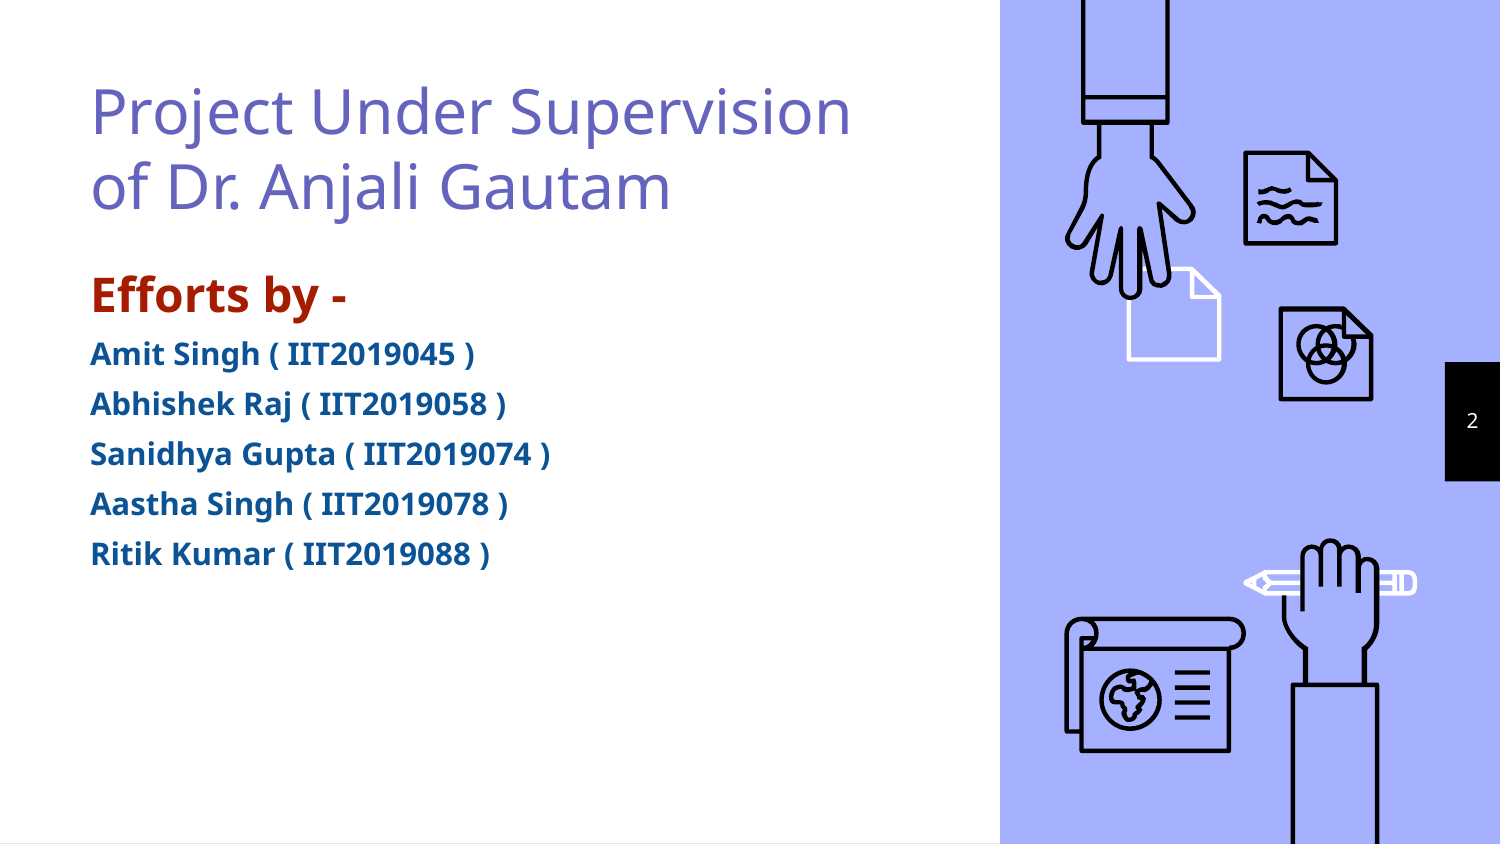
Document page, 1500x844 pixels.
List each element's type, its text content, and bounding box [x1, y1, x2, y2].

title Project Under Supervision of Dr. Anjali Gautam [75, 96, 918, 237]
slide_number ‹#› [1444, 362, 1500, 482]
list Efforts by - Amit Singh ( IIT2019045 ) Abhishek Raj ( IIT2019058 ) Sanidhya Gupta ( IIT2019074 ) Aastha Singh ( IIT2019078 ) Ritik Kumar ( IIT2019088 ) [75, 249, 918, 637]
